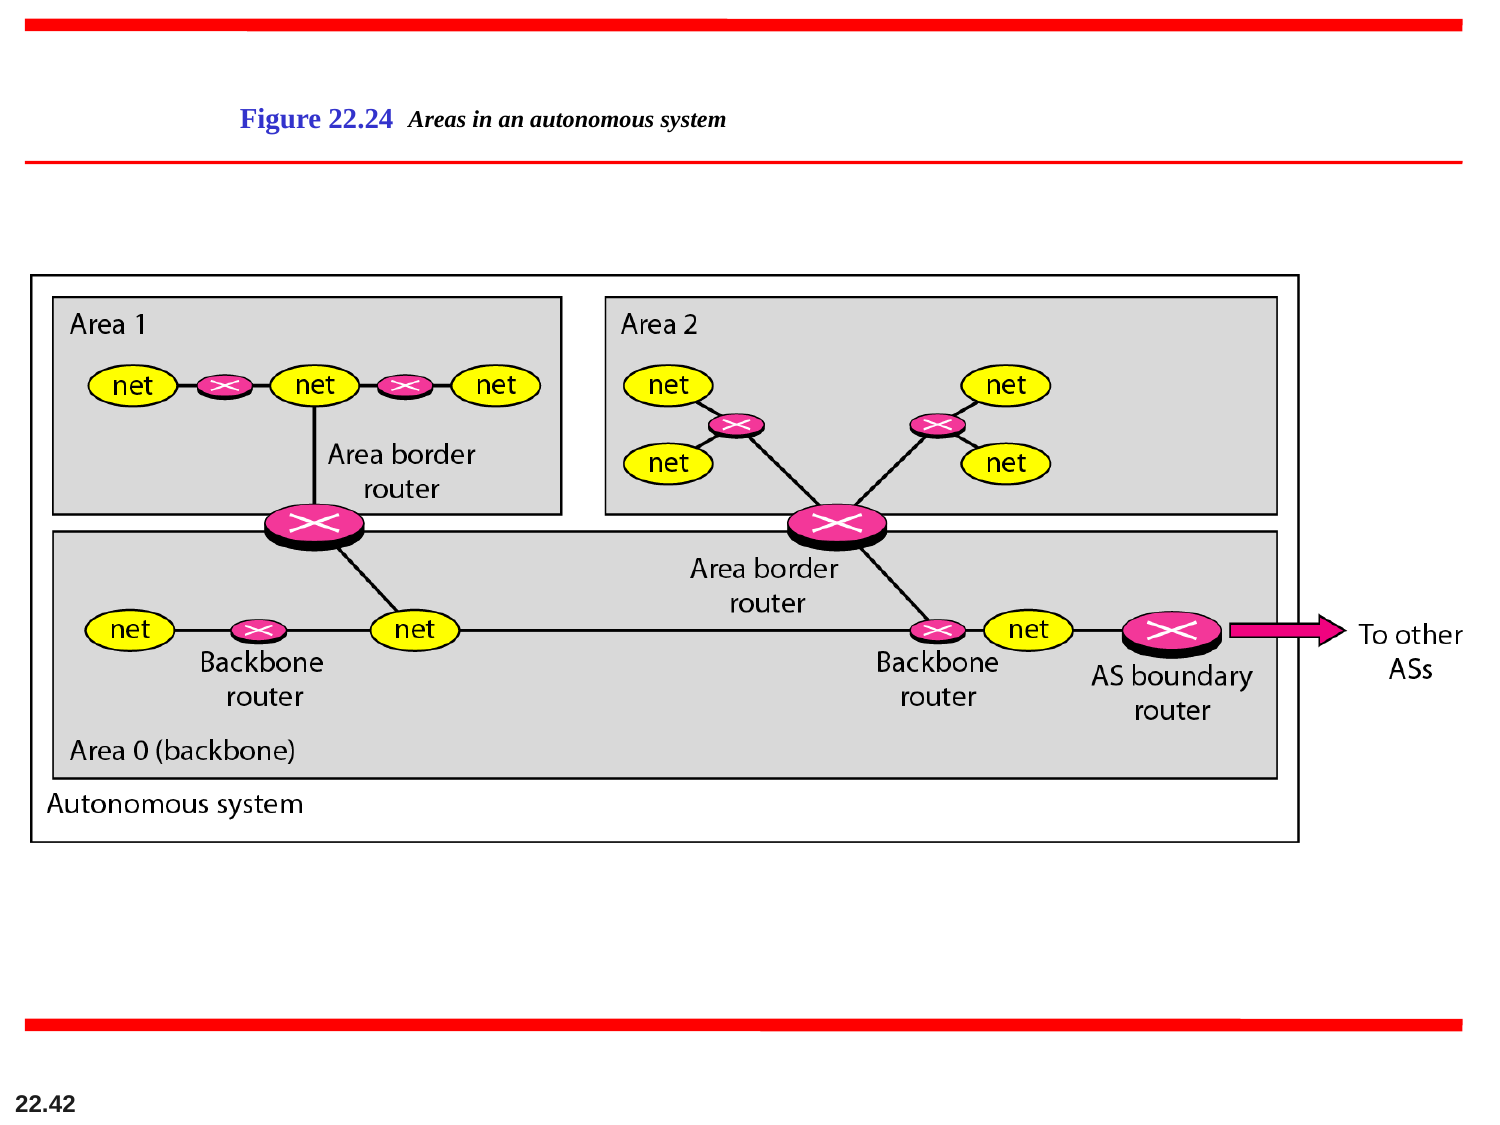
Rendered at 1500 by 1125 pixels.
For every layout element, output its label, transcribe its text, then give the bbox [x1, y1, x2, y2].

slide_number 22.42 [0, 1050, 313, 1125]
picture [30, 274, 1463, 843]
text_box Figure 22.24 Areas in an autonomous system [225, 62, 743, 142]
